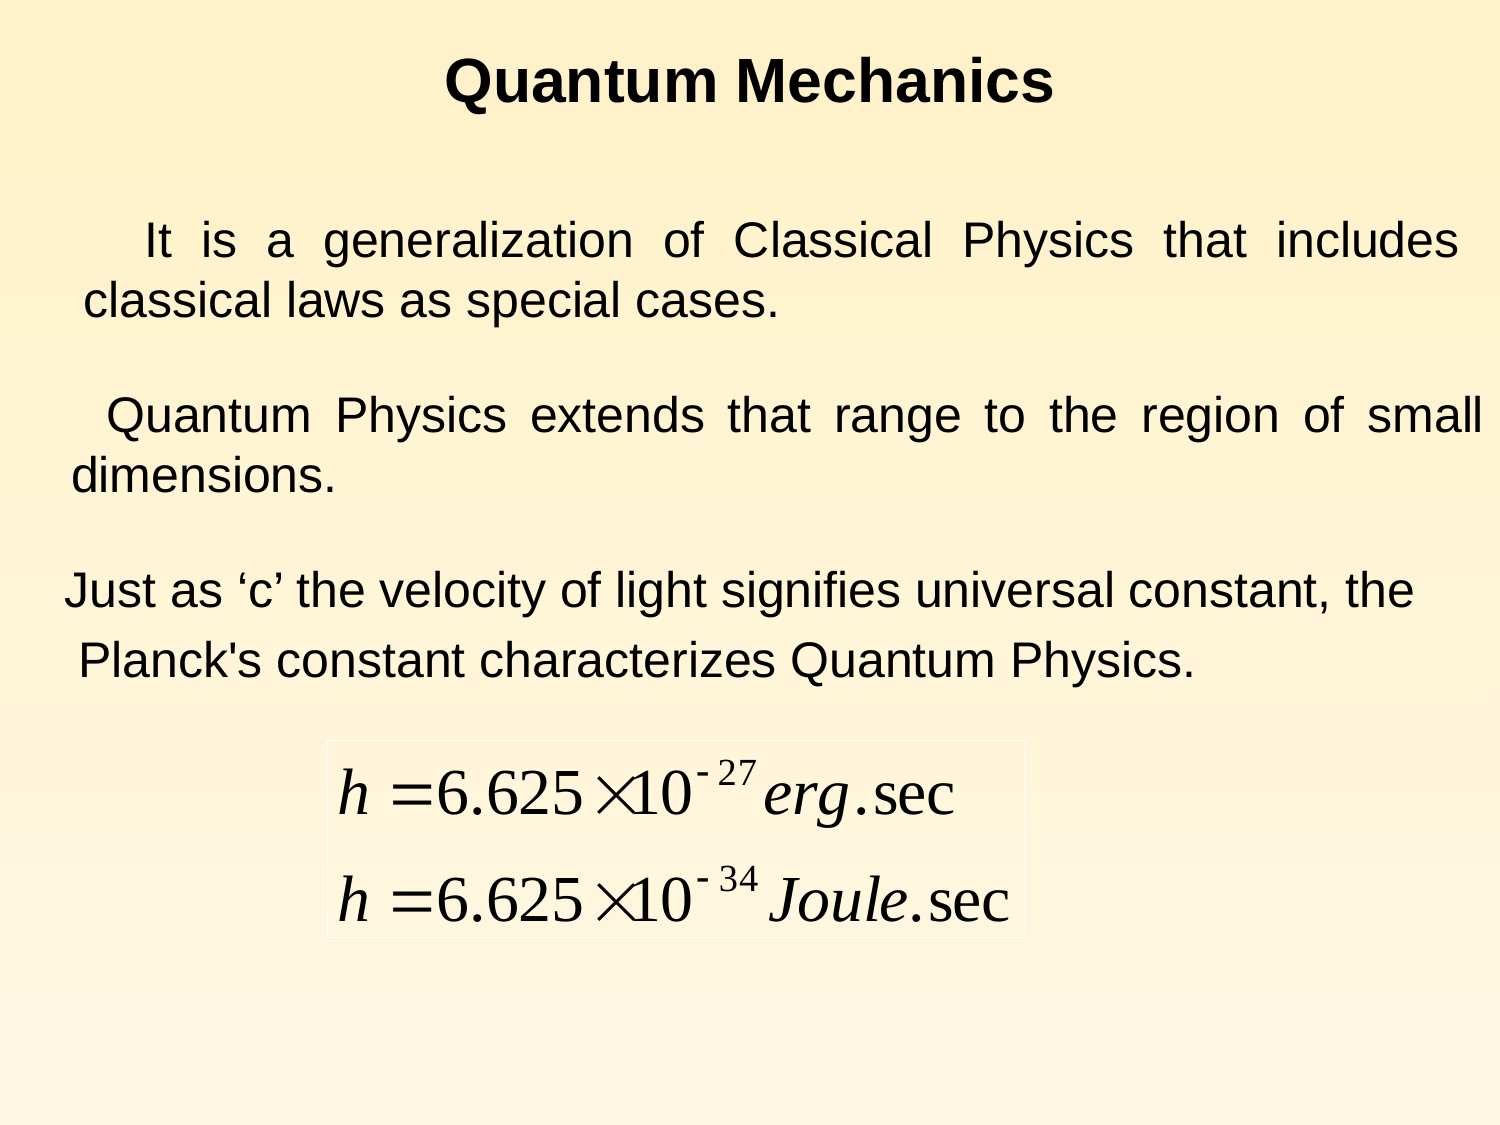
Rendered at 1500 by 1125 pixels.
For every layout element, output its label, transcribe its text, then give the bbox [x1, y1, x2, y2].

text_box Quantum Physics extends that range to the region of small dimensions. [0, 374, 1500, 525]
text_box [327, 740, 1026, 938]
text_box It is a generalization of Classical Physics that includes classical laws as special cases. [12, 200, 1475, 388]
text_box Just as ‘c’ the velocity of light signifies universal constant, the Planck's constant characterizes Quantum Physics. [49, 549, 1488, 738]
title Quantum Mechanics [75, 24, 1425, 130]
